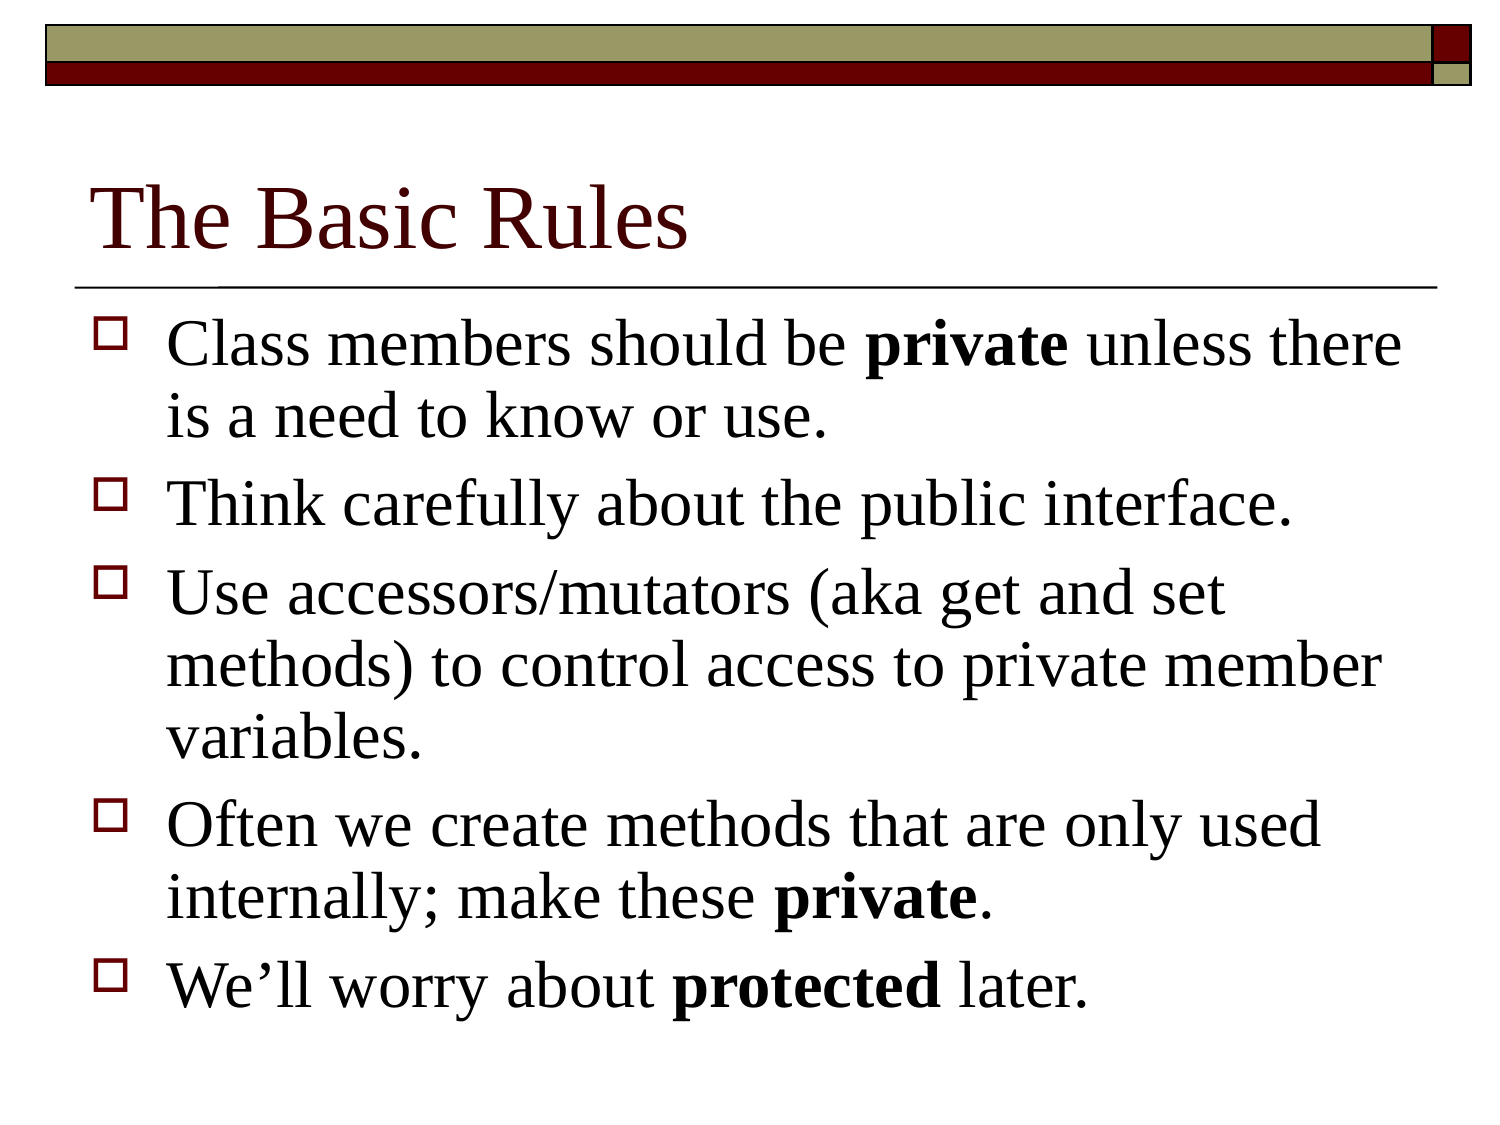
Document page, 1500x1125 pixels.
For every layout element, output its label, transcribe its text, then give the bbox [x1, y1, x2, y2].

list Class members should be private unless there is a need to know or use. Think carefully about the public interface. Use accessors/mutators (aka get and set methods) to control access to private member variables. Often we create methods that are only used internally; make these private. We’ll worry about protected later. [75, 299, 1425, 1006]
title The Basic Rules [75, 87, 1425, 275]
